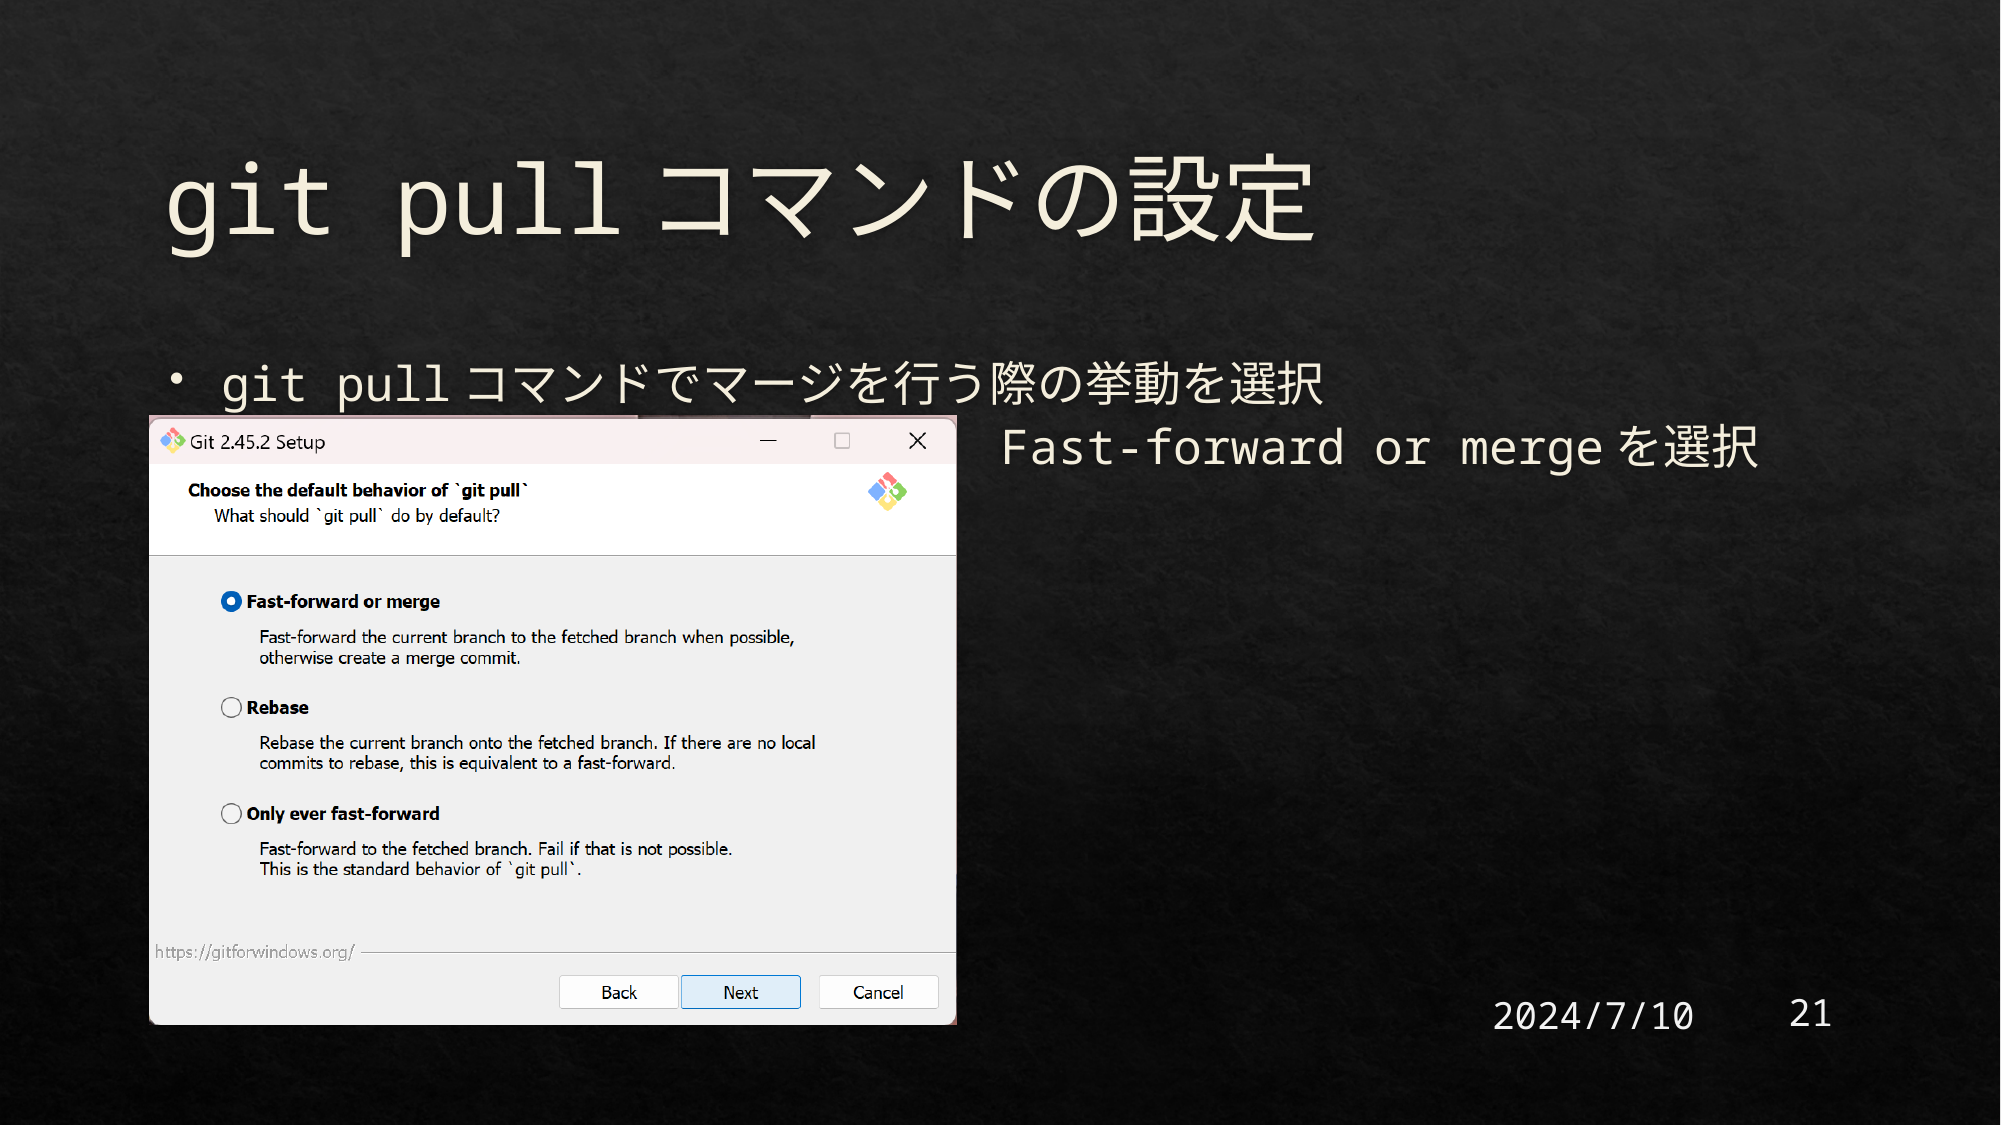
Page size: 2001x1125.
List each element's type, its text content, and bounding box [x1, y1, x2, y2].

slide_number 21 [1724, 984, 1849, 1045]
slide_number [1259, 984, 1710, 1045]
picture [149, 415, 958, 1026]
title git pullコマンドの設定 [149, 99, 1849, 307]
list git pullコマンドでマージを行う際の挙動を選択 Fast-forward or mergeを選択 [149, 340, 1849, 950]
